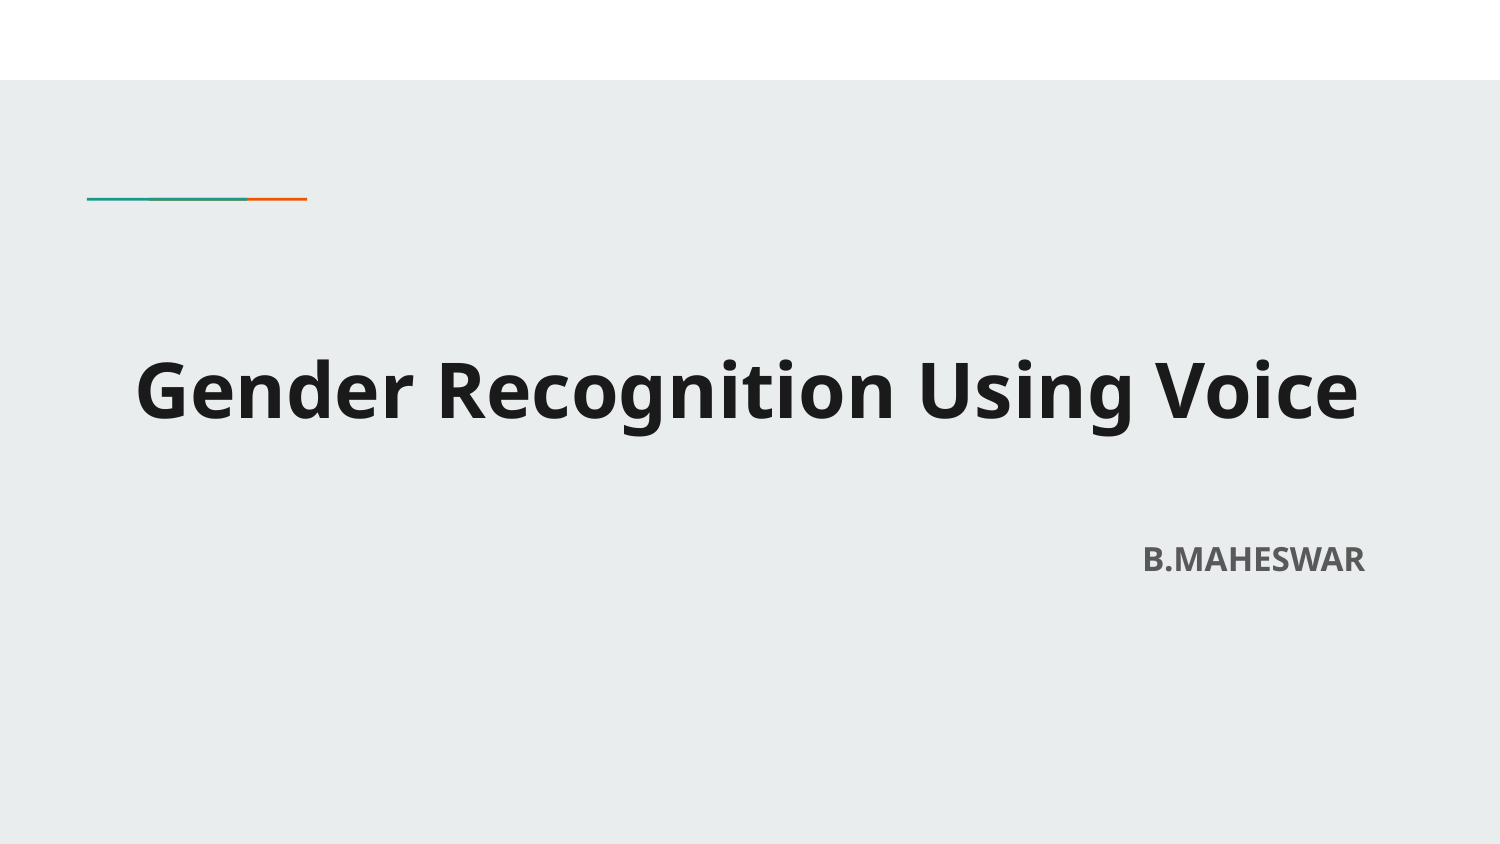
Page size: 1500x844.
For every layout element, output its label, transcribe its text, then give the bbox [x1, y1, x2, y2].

title Gender Recognition Using Voice [119, 216, 1381, 490]
subtitle B.MAHESWAR [119, 520, 1381, 610]
